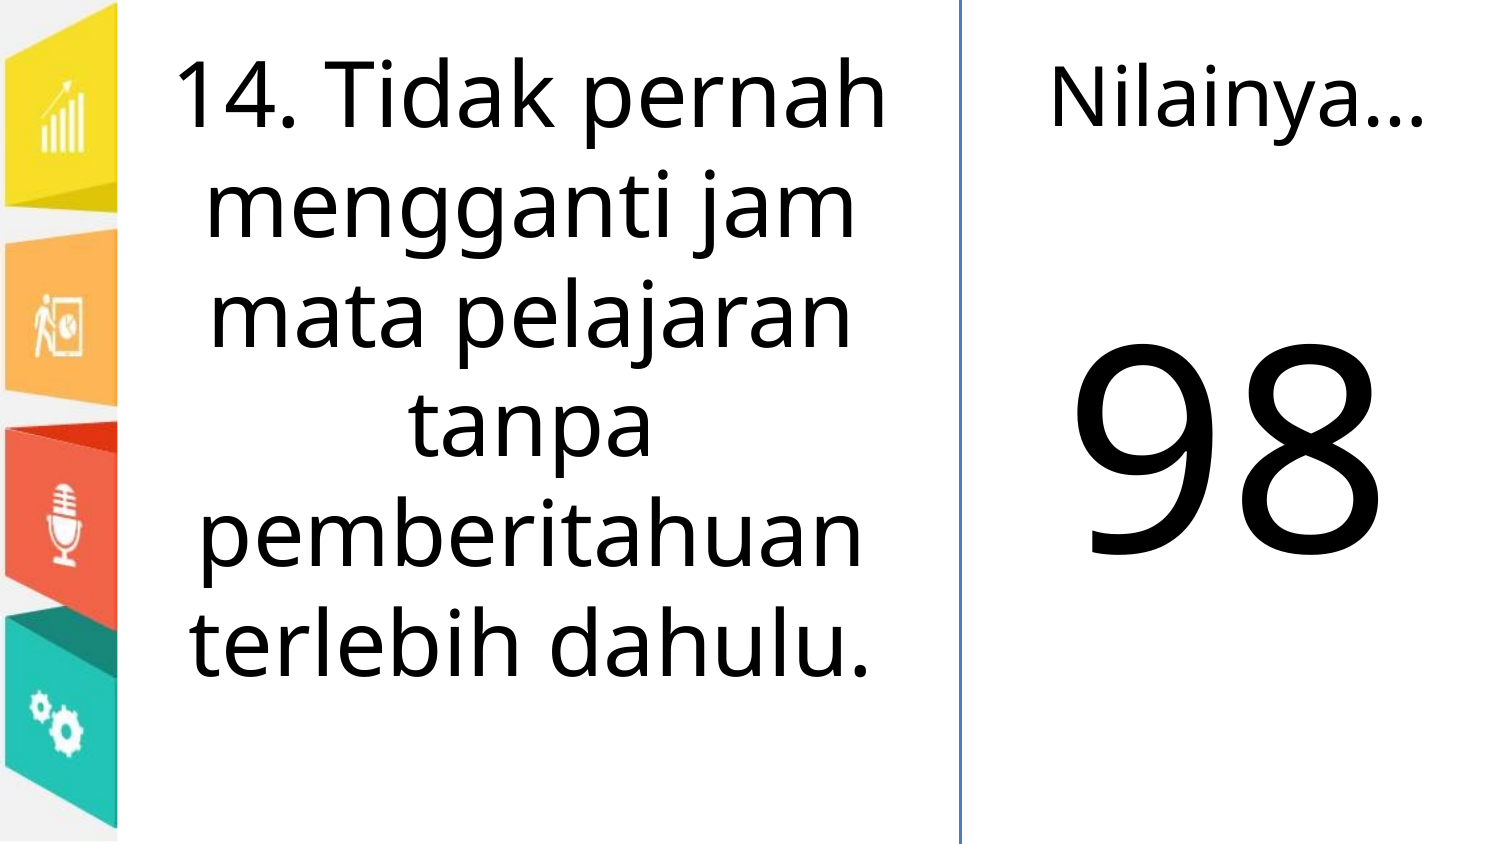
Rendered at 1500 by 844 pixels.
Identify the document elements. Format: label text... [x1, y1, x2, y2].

text_box Nilainya… [1033, 35, 1444, 151]
picture [0, 0, 132, 844]
text_box 14. Tidak pernah mengganti jam mata pelajaran tanpa pemberitahuan terlebih dahulu. [135, 28, 950, 703]
text_box 98 [1049, 257, 1408, 618]
